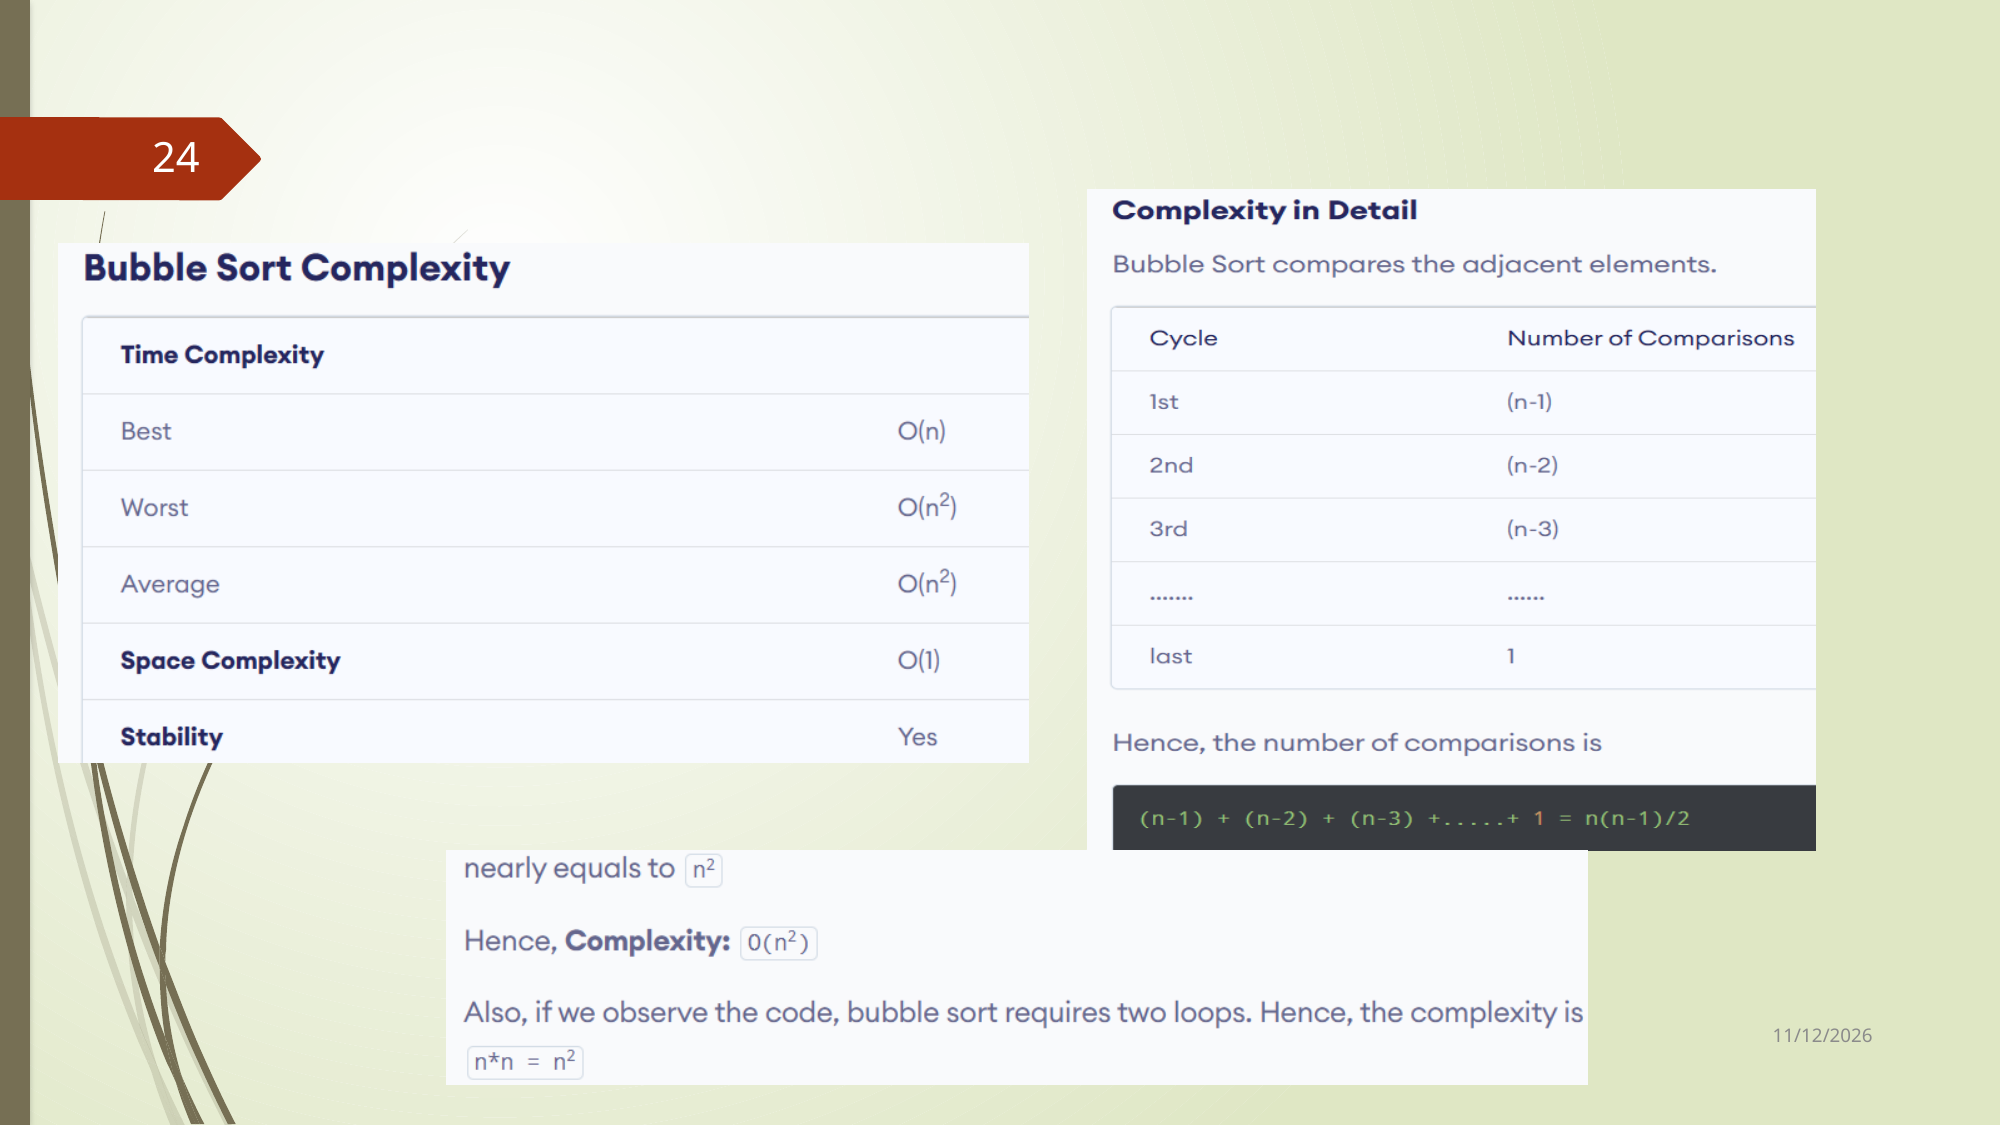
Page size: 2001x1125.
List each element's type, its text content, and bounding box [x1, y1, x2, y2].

picture [58, 243, 1029, 763]
picture [446, 188, 1817, 1085]
slide_number 24 [87, 129, 216, 190]
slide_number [1699, 1005, 1888, 1067]
